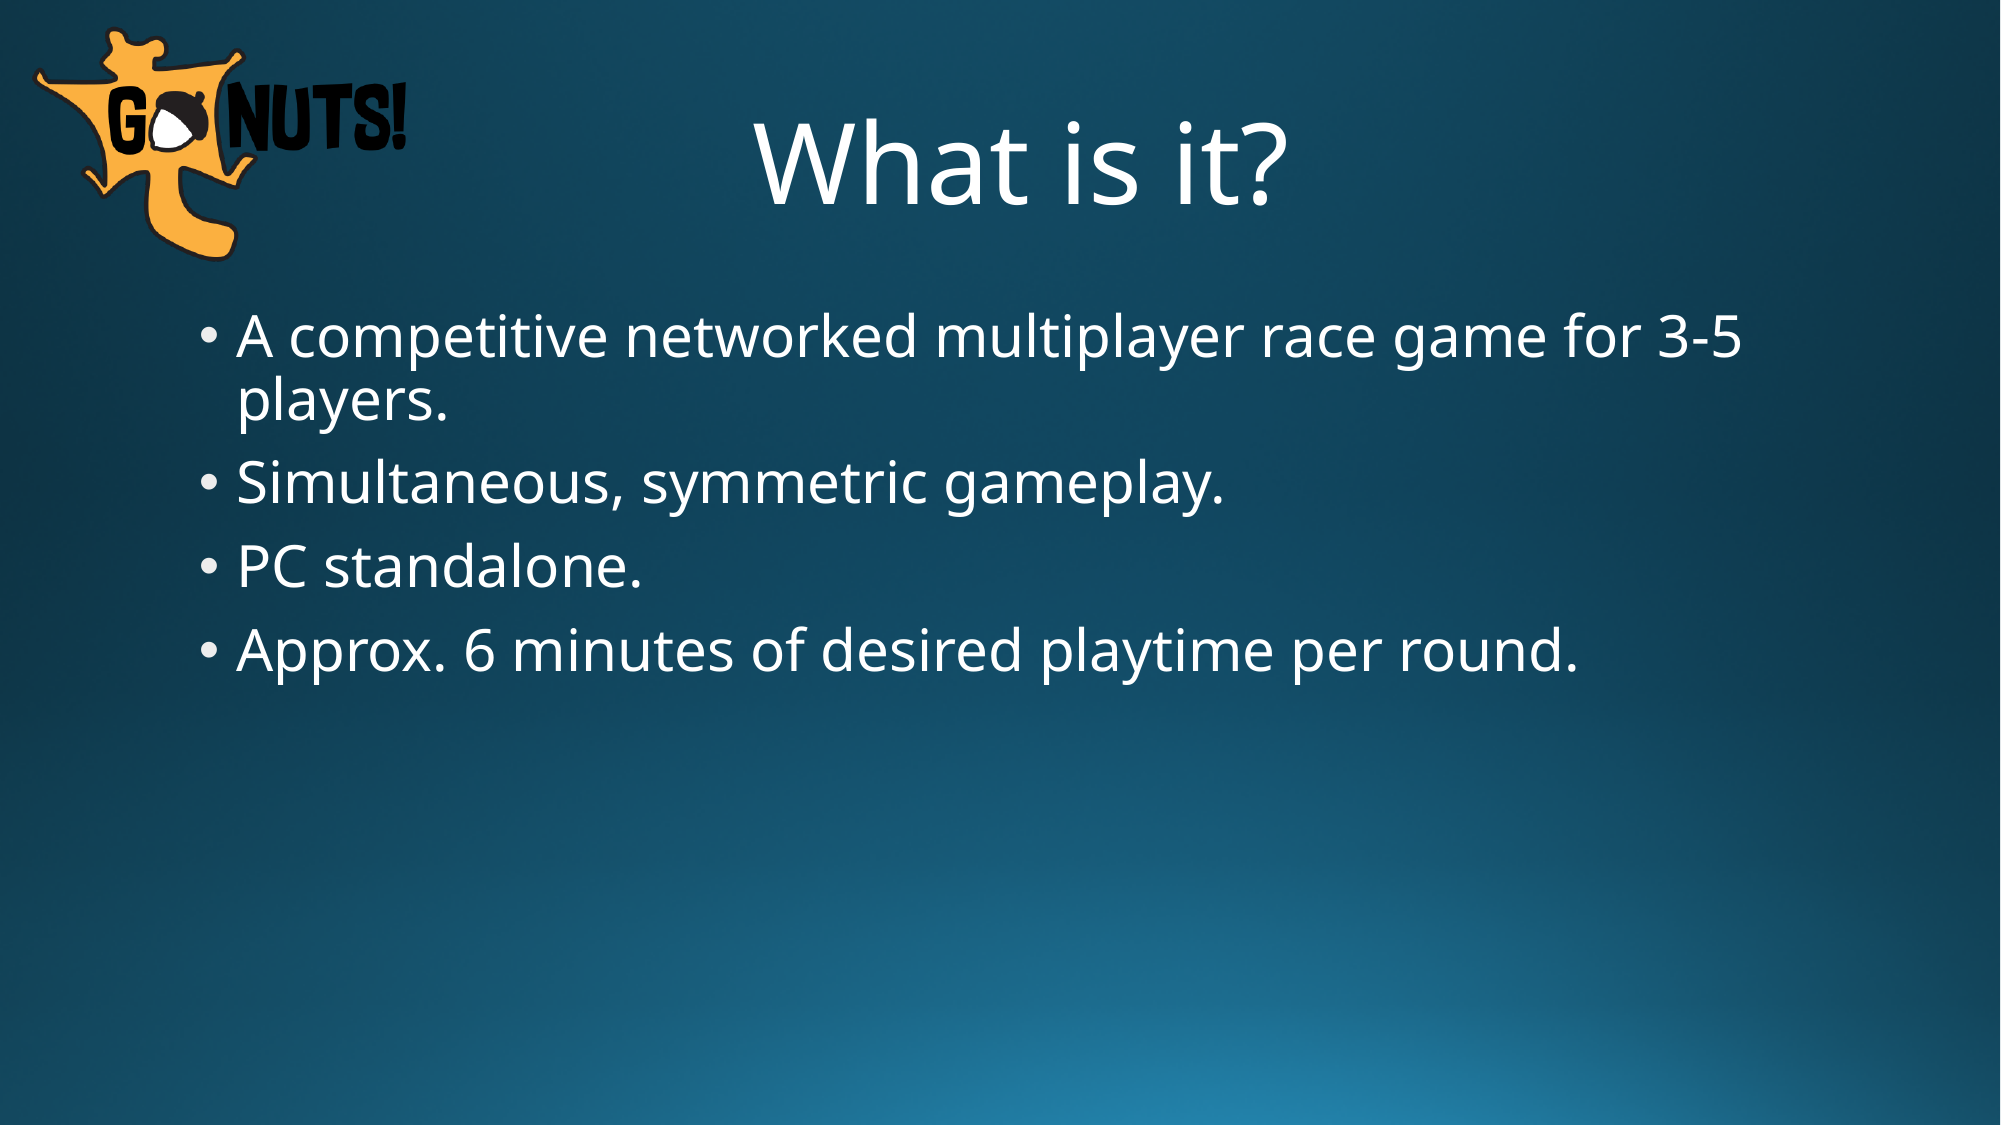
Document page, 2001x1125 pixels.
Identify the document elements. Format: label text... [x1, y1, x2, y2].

title What is it? [137, 59, 1863, 278]
picture [0, 0, 2001, 1125]
list A competitive networked multiplayer race game for 3-5 players. Simultaneous, symmetric gameplay. PC standalone. Approx. 6 minutes of desired playtime per round. [183, 299, 1863, 1014]
